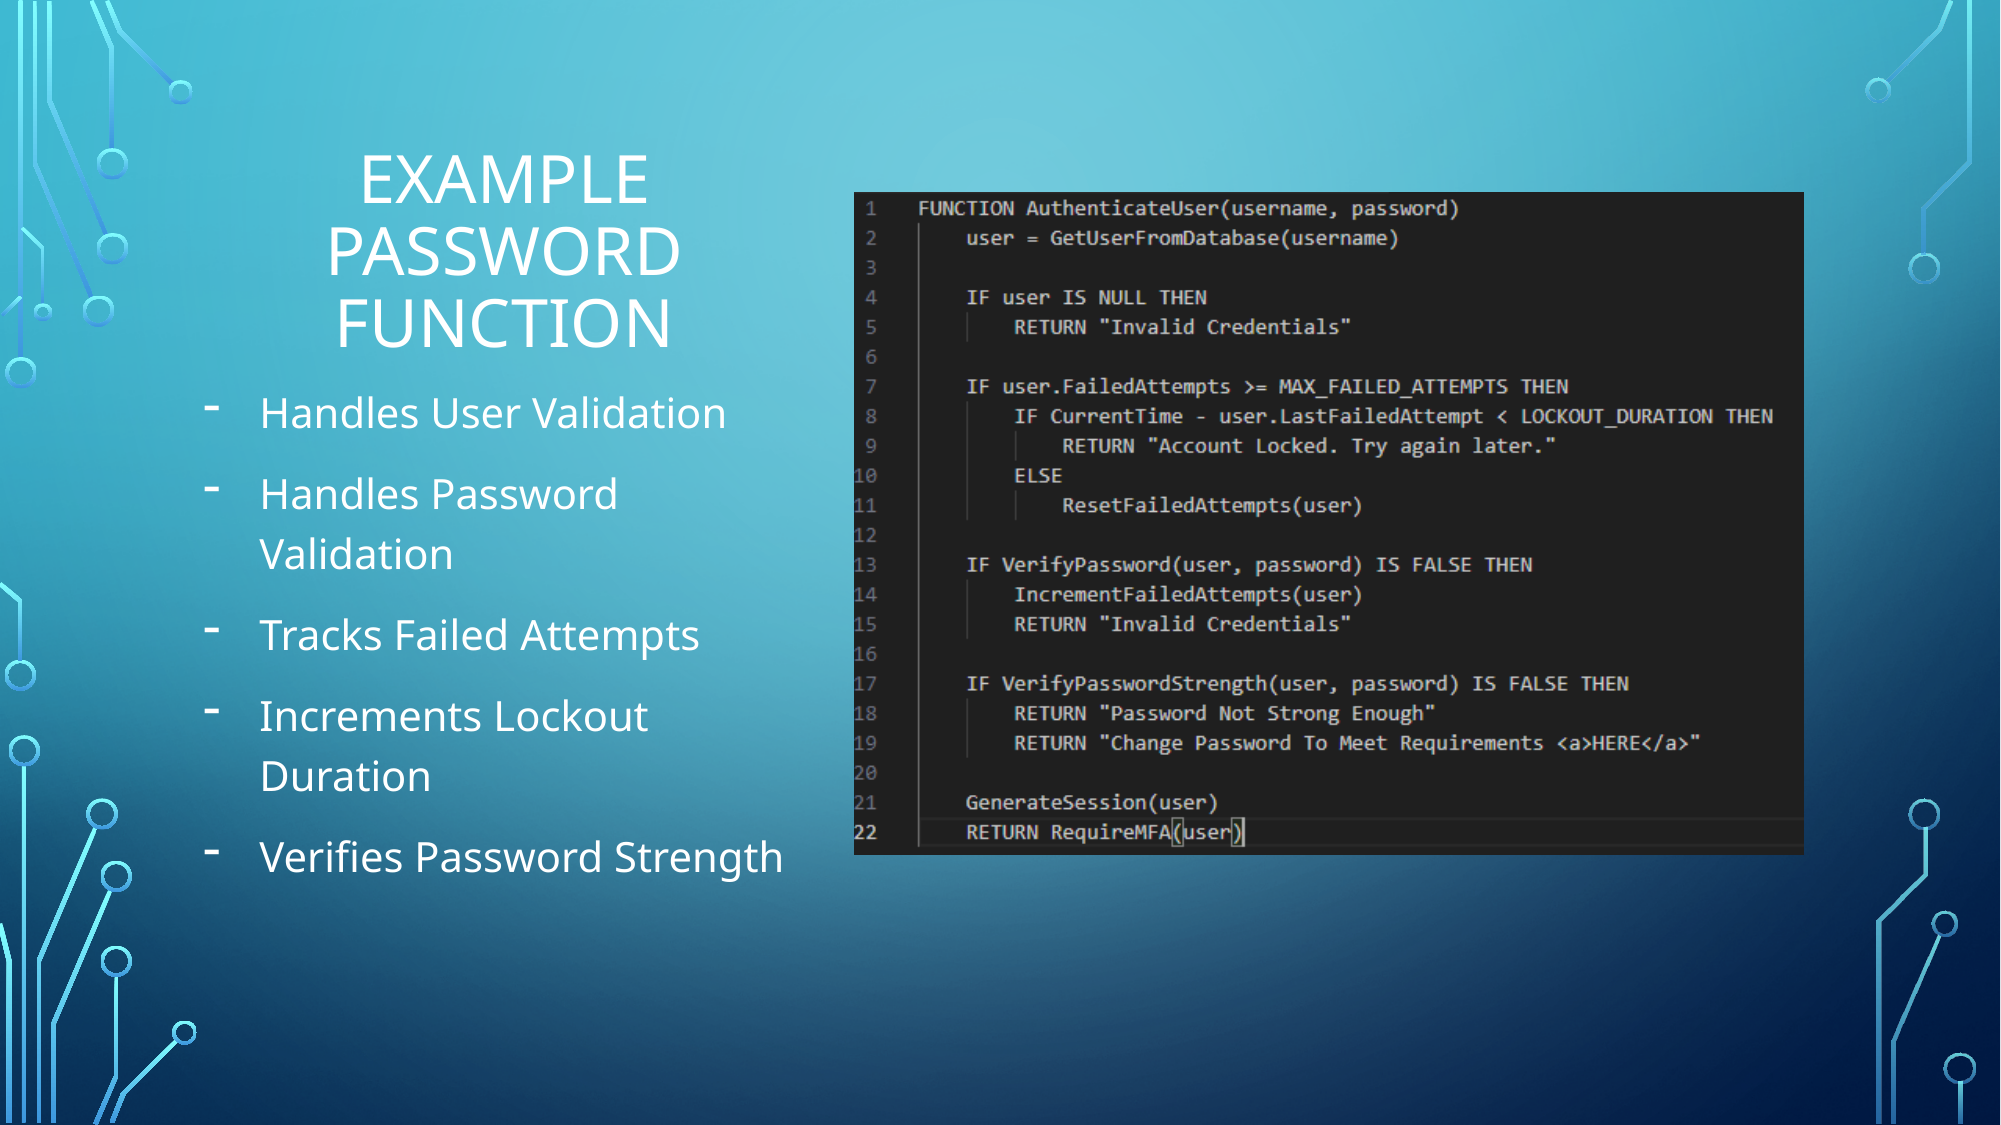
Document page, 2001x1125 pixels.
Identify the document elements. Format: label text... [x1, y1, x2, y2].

title Example password function [188, 99, 821, 369]
list Handles User Validation Handles Password Validation Tracks Failed Attempts Increments Lockout Duration Verifies Password Strength [188, 369, 821, 950]
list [854, 191, 1804, 856]
